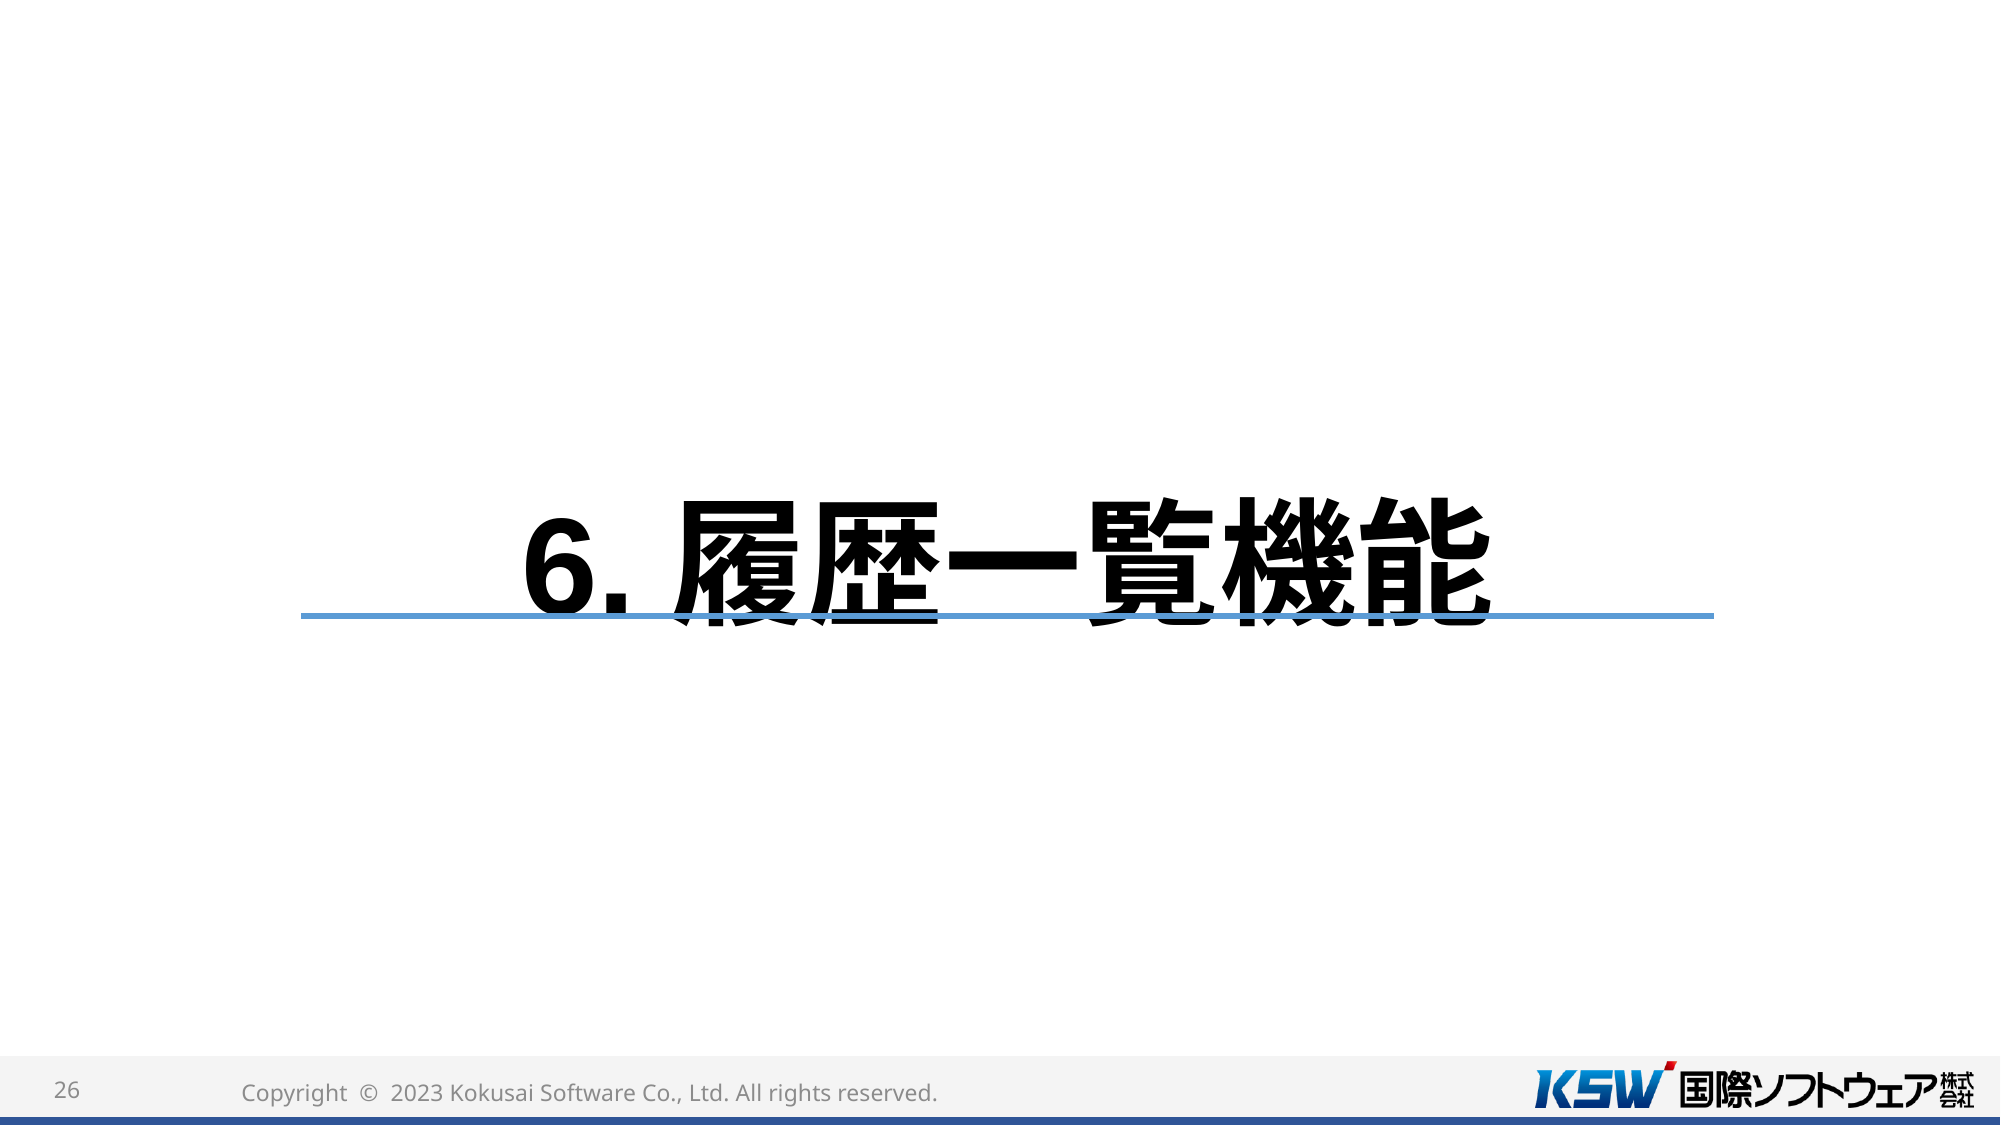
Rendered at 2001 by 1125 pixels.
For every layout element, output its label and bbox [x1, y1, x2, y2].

text_box [301, 488, 1714, 744]
picture [1535, 1061, 1974, 1108]
